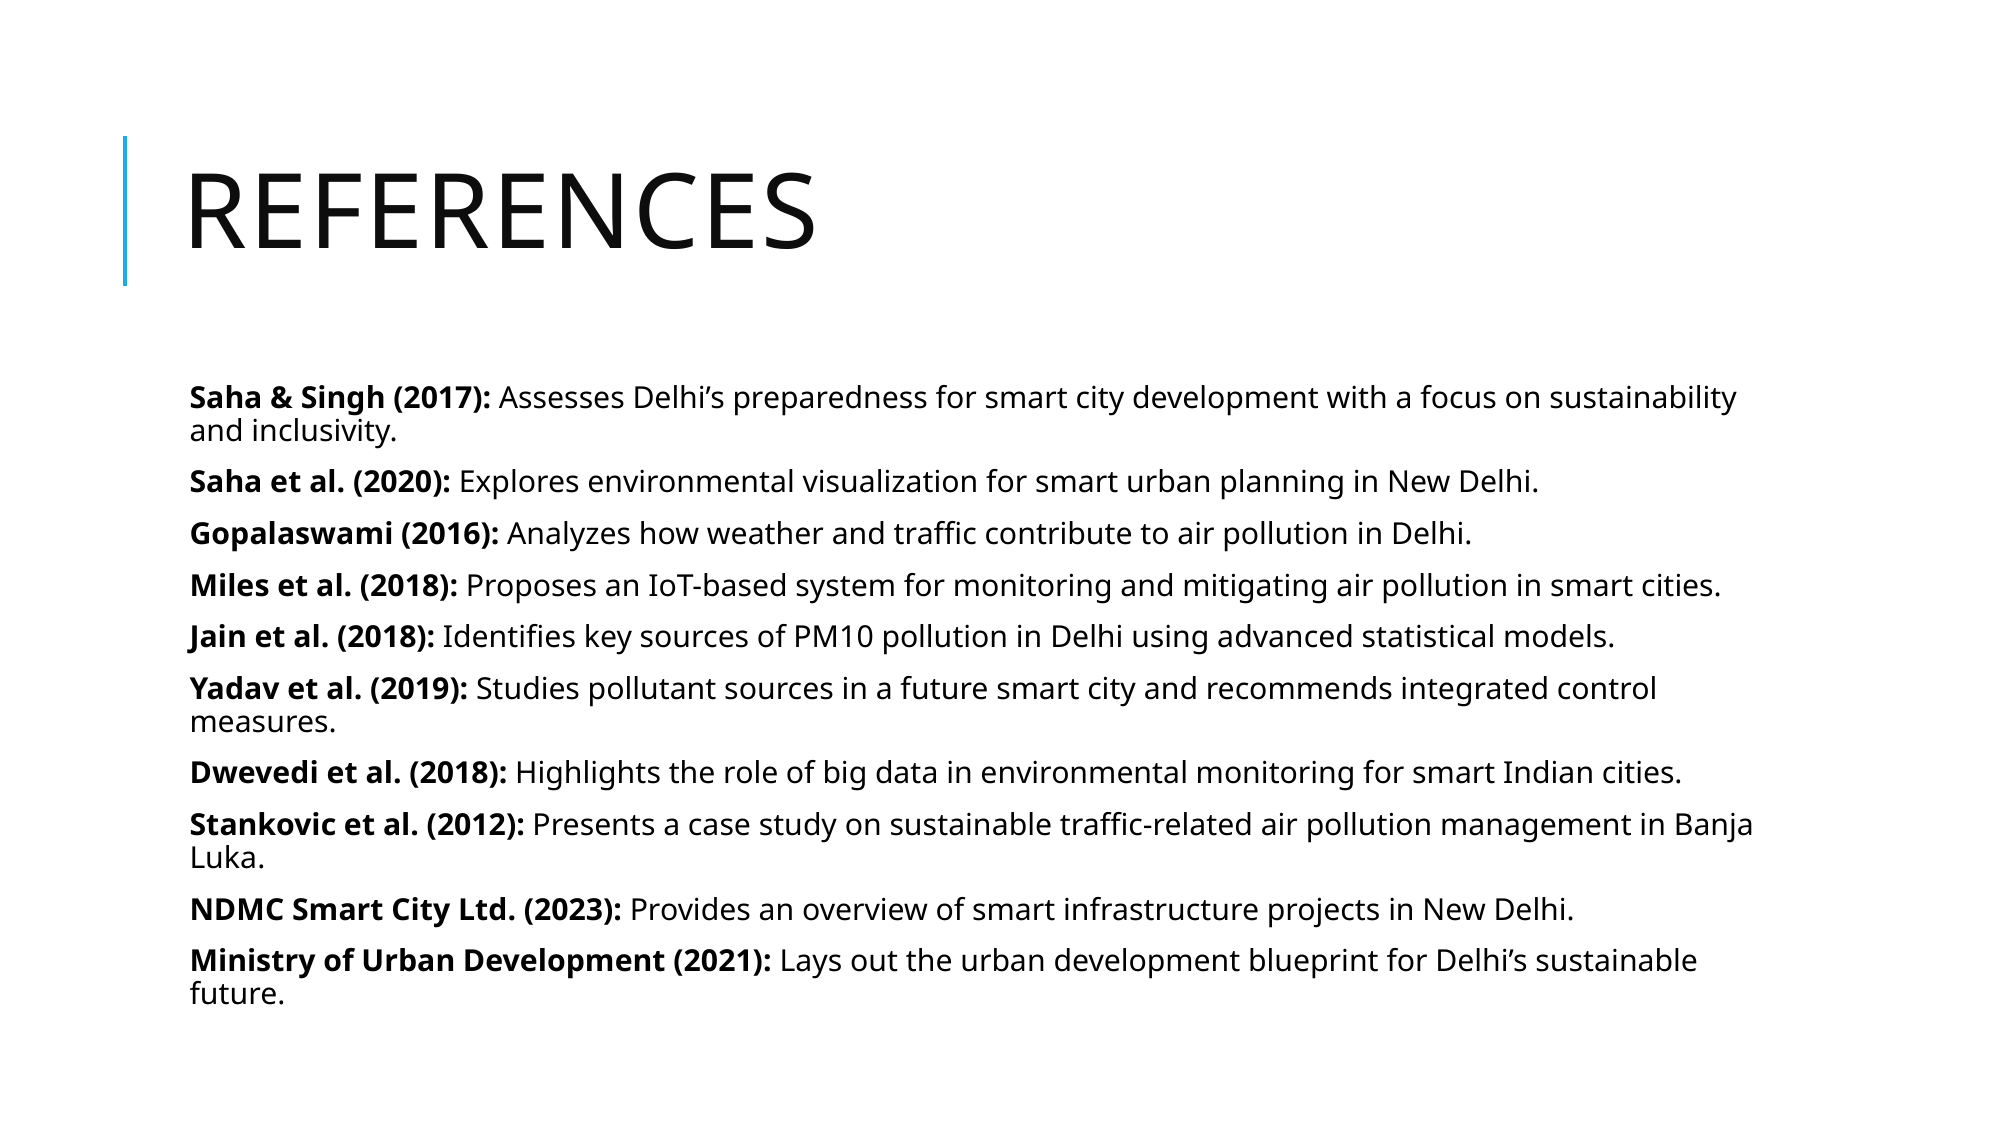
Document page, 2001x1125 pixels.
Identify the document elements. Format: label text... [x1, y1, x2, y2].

title references [168, 96, 1763, 342]
list Saha & Singh (2017): Assesses Delhi’s preparedness for smart city development with a focus on sustainability and inclusivity. Saha et al. (2020): Explores environmental visualization for smart urban planning in New Delhi. Gopalaswami (2016): Analyzes how weather and traffic contribute to air pollution in Delhi. Miles et al. (2018): Proposes an IoT-based system for monitoring and mitigating air pollution in smart cities. Jain et al. (2018): Identifies key sources of PM10 pollution in Delhi using advanced statistical models. Yadav et al. (2019): Studies pollutant sources in a future smart city and recommends integrated control measures. Dwevedi et al. (2018): Highlights the role of big data in environmental monitoring for smart Indian cities. Stankovic et al. (2012): Presents a case study on sustainable traffic-related air pollution management in Banja Luka. NDMC Smart City Ltd. (2023): Provides an overview of smart infrastructure projects in New Delhi. Ministry of Urban Development (2021): Lays out the urban development blueprint for Delhi’s sustainable future. [168, 375, 1763, 1035]
